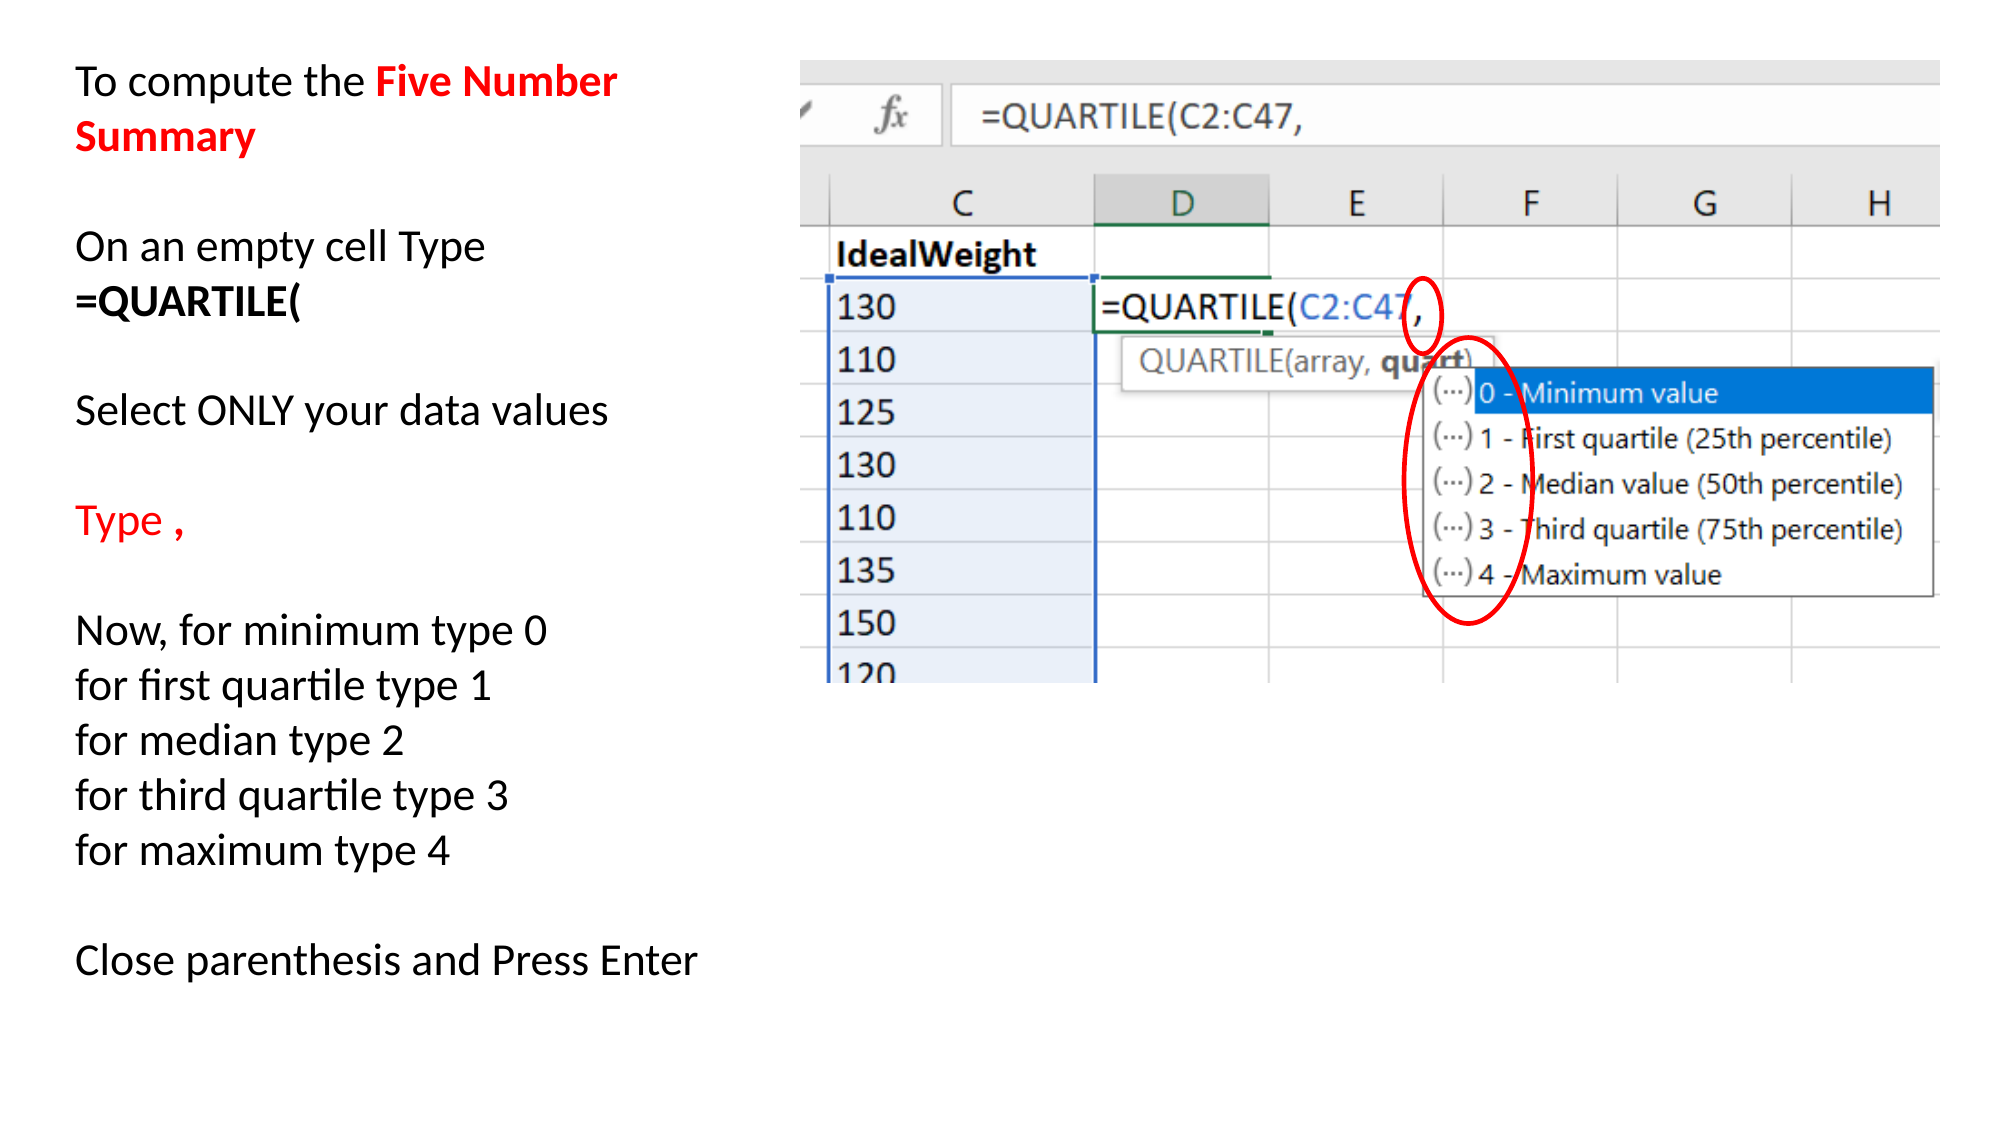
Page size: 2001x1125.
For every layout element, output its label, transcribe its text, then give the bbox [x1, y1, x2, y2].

text_box To compute the Five Number Summary On an empty cell Type =QUARTILE( Select ONLY your data values Type , Now, for minimum type 0 for first quartile type 1 for median type 2 for third quartile type 3 for maximum type 4 Close parenthesis and Press Enter [60, 42, 801, 993]
picture [800, 60, 1940, 683]
